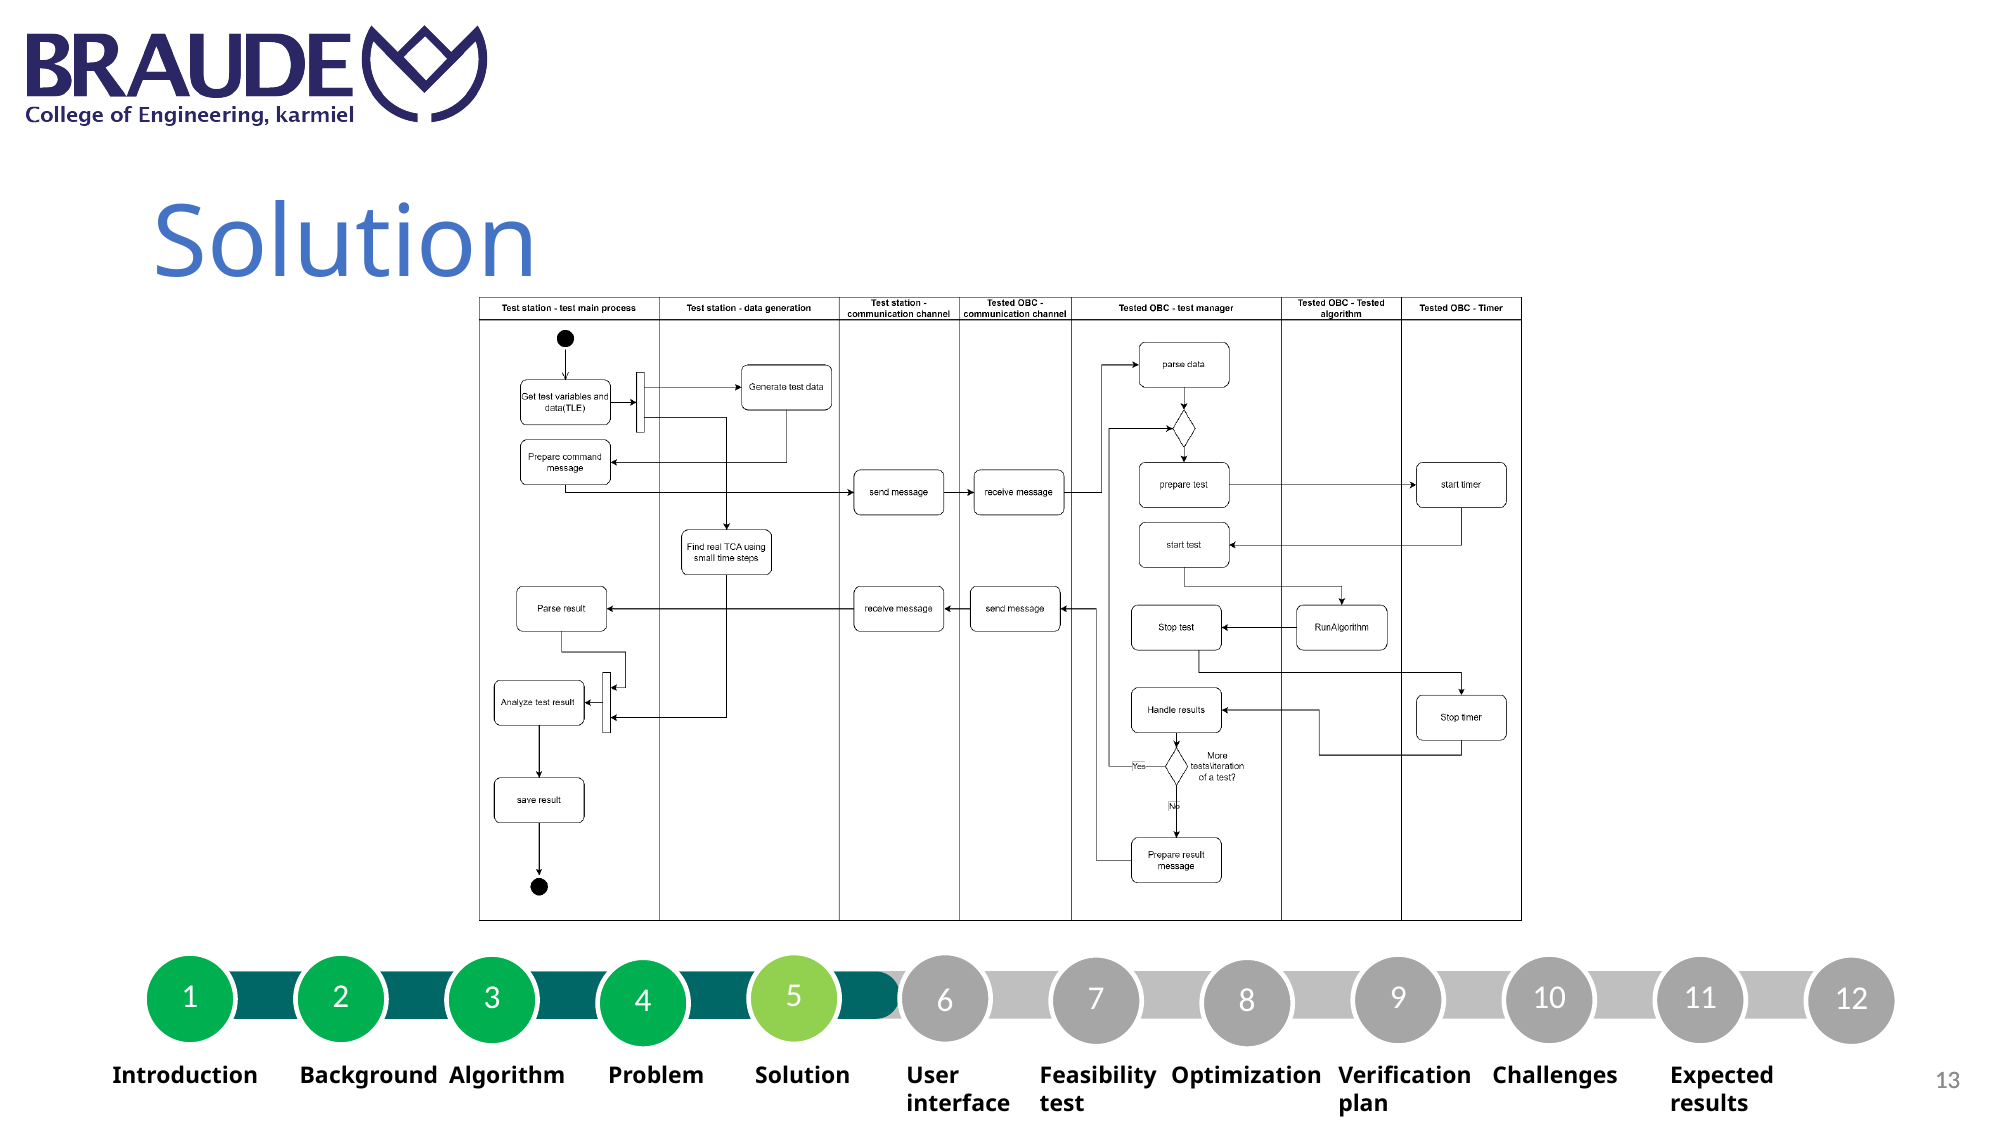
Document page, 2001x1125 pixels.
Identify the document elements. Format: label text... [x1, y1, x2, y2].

text_box [379, 970, 455, 1020]
text_box [1132, 970, 1213, 1020]
text_box 3 [445, 953, 539, 1047]
text_box Expected results [1655, 1053, 1807, 1123]
text_box User interface [891, 1053, 1034, 1124]
text_box [228, 970, 303, 1020]
text_box 6 [898, 951, 992, 1046]
text_box [677, 970, 756, 1020]
text_box [1435, 970, 1513, 1020]
text_box [881, 970, 907, 986]
picture [0, 13, 503, 133]
text_box 10 [1502, 953, 1596, 1047]
text_box 11 [1653, 953, 1747, 1047]
text_box 9 [1351, 953, 1445, 1047]
text_box Solution [740, 1053, 866, 1096]
text_box Challenges [1477, 1053, 1649, 1096]
text_box Feasibility test [1034, 1053, 1177, 1123]
text_box [1281, 970, 1361, 1020]
text_box [1737, 970, 1815, 1020]
text_box [883, 1007, 903, 1020]
text_box 13 [1912, 1048, 1976, 1109]
text_box 12 [1804, 954, 1898, 1048]
title Solution [137, 135, 1863, 353]
picture [471, 289, 1529, 928]
text_box Verification plan [1323, 1053, 1503, 1123]
text_box 8 [1200, 956, 1294, 1050]
text_box Background [284, 1053, 434, 1096]
text_box 7 [1049, 954, 1143, 1048]
text_box [832, 970, 900, 1020]
text_box [1586, 970, 1664, 1020]
text_box Optimization [1177, 1053, 1343, 1096]
text_box [983, 970, 1060, 1020]
text_box Algorithm [434, 1053, 583, 1096]
text_box 2 [294, 952, 388, 1046]
text_box 1 [143, 952, 237, 1046]
text_box 4 [596, 956, 690, 1050]
text_box Introduction [97, 1053, 278, 1096]
text_box Problem [593, 1053, 731, 1096]
text_box 5 [747, 951, 841, 1046]
text_box [529, 970, 609, 1020]
